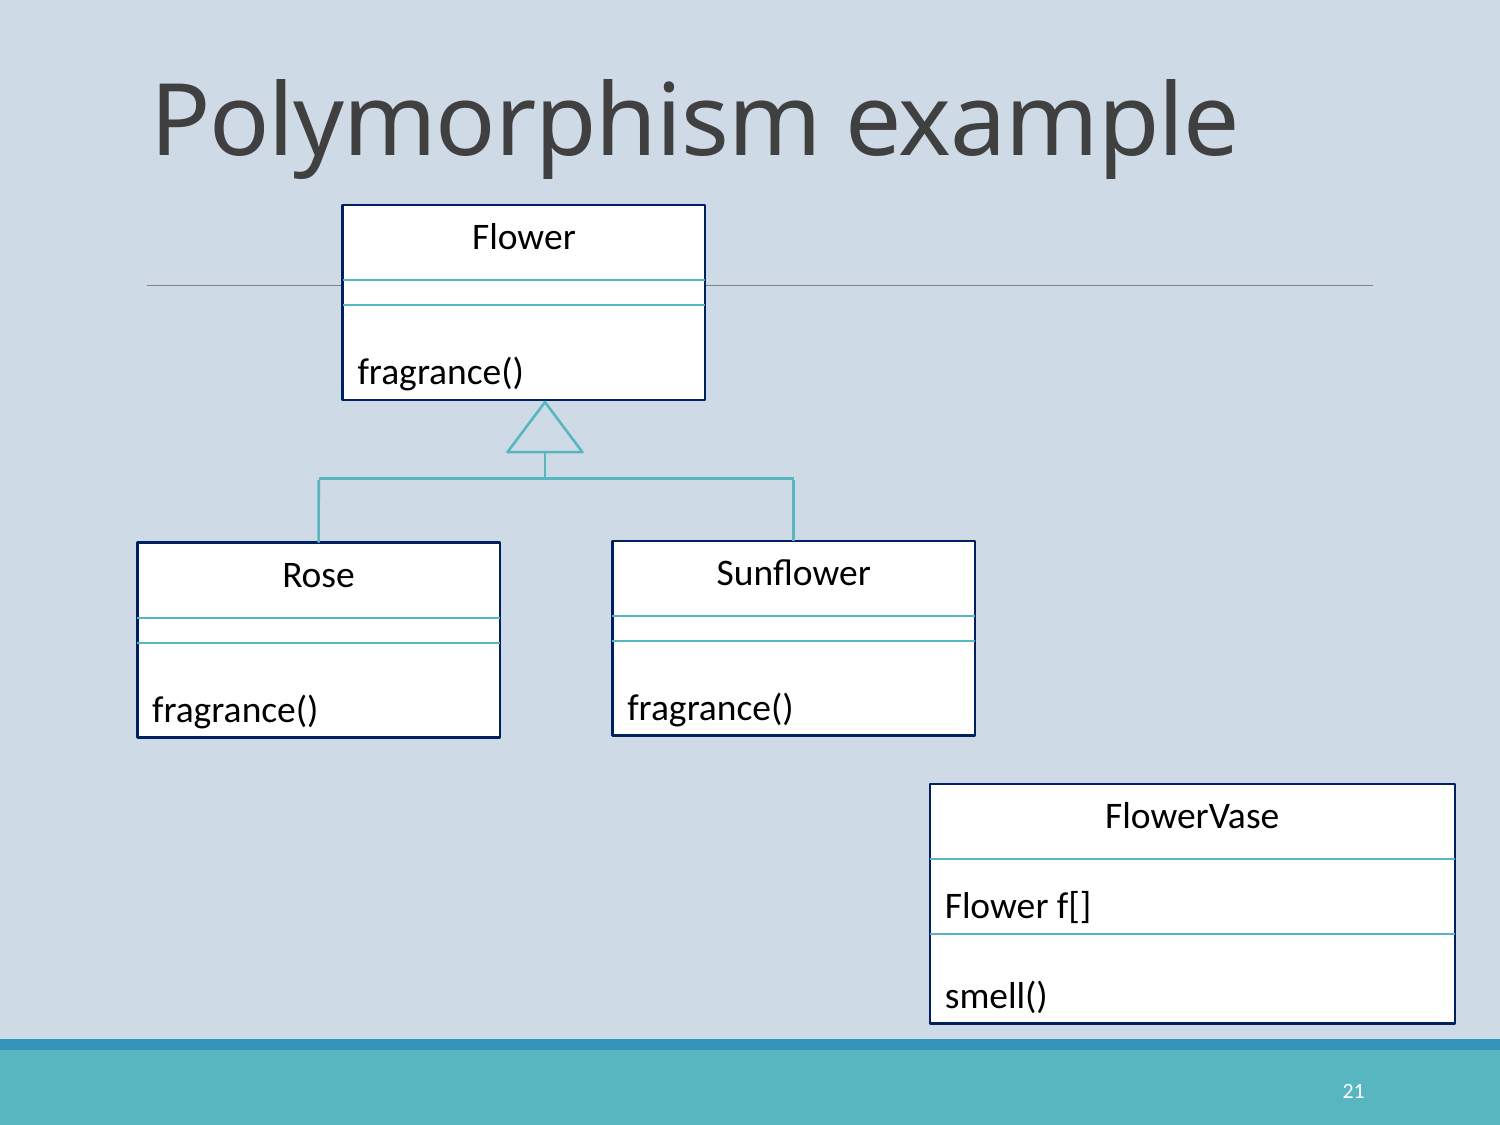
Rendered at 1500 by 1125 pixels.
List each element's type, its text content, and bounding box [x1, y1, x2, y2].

text_box FlowerVase Flower f[] smell() [929, 864, 1456, 933]
text_box FlowerVase Flower f[] smell() [929, 939, 1456, 1025]
text_box FlowerVase Flower f[] smell() [929, 783, 1456, 858]
title Polymorphism example [135, 47, 1373, 184]
slide_number 21 [1218, 1059, 1380, 1120]
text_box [136, 204, 976, 741]
